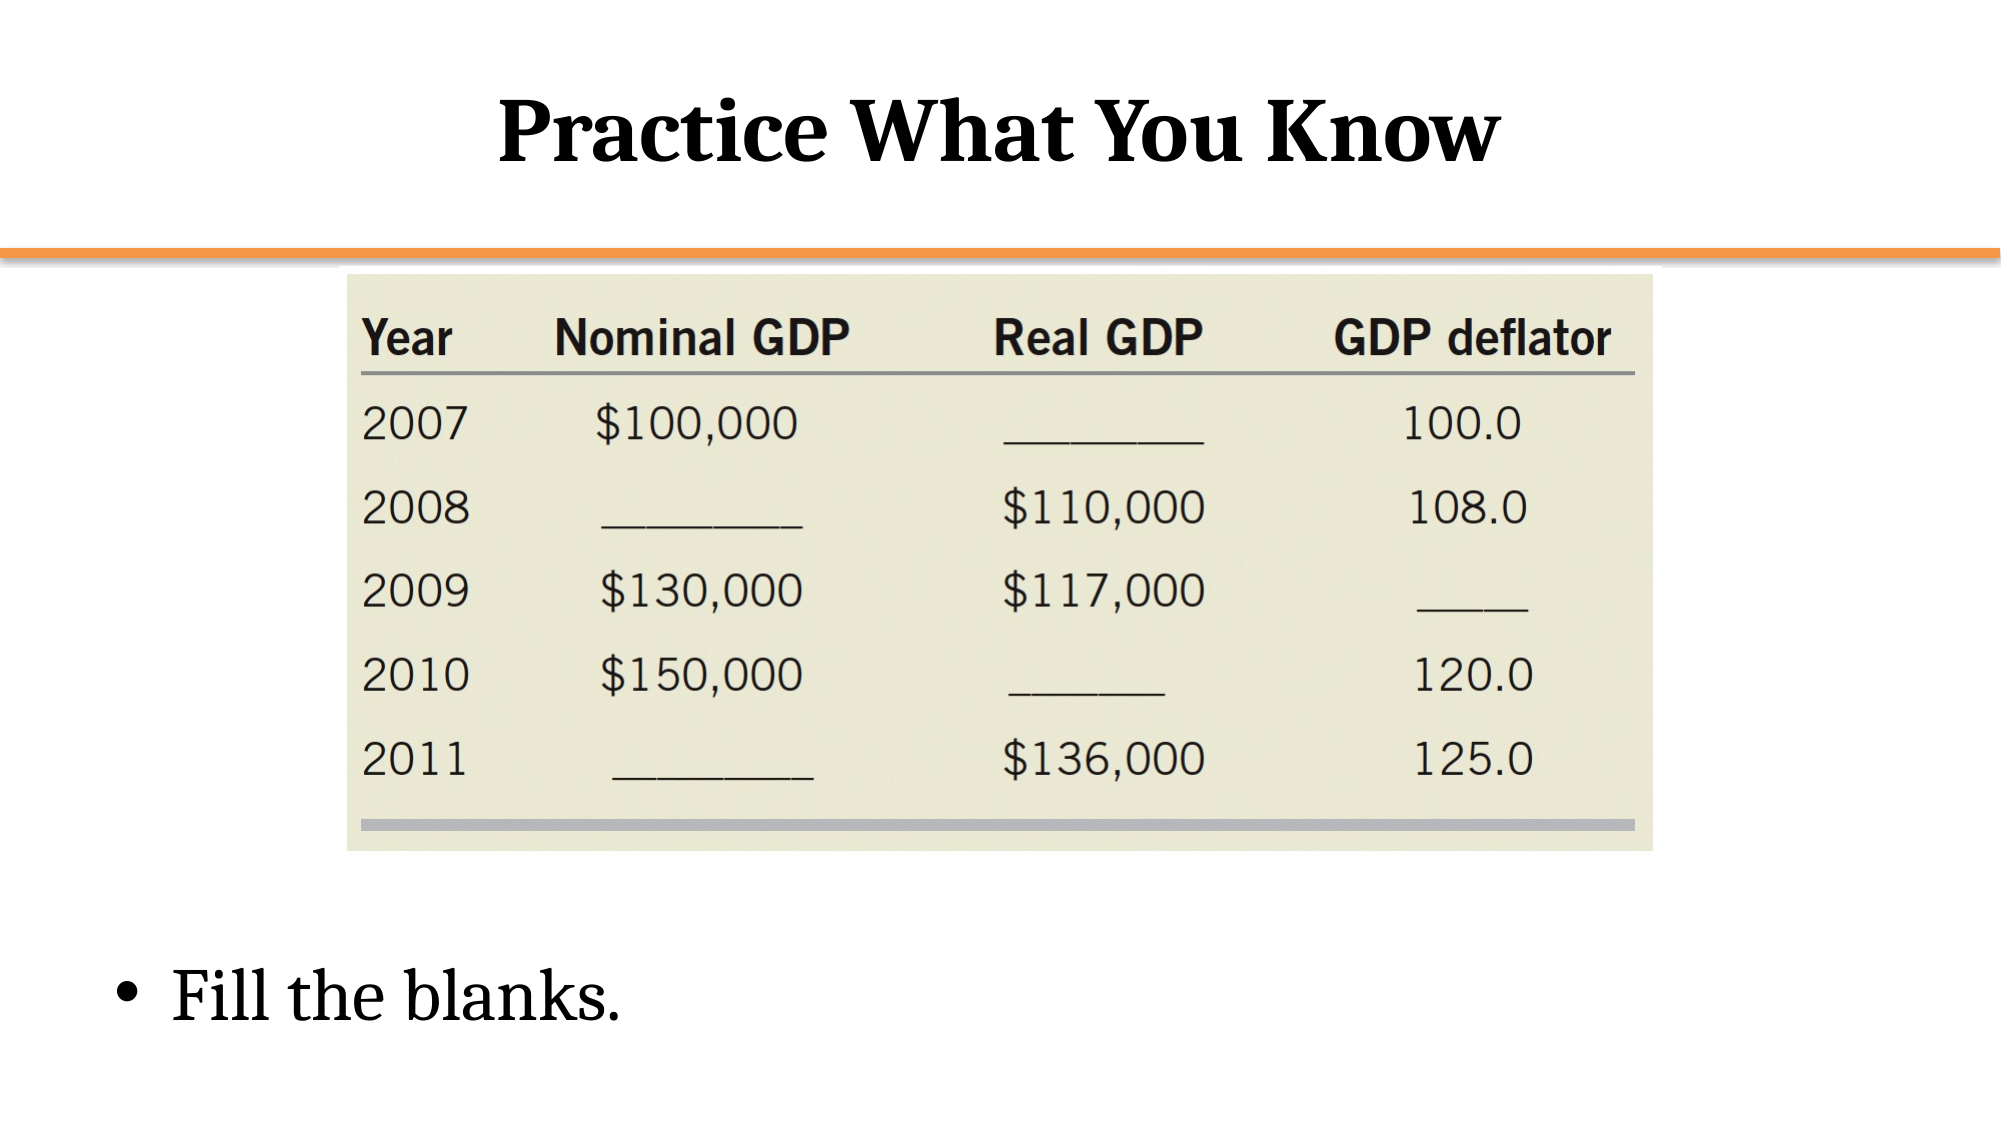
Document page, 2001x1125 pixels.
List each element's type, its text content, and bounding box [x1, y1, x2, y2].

list Fill the blanks. [99, 937, 1900, 1085]
picture [339, 266, 1662, 859]
title Practice What You Know [99, 0, 1900, 251]
